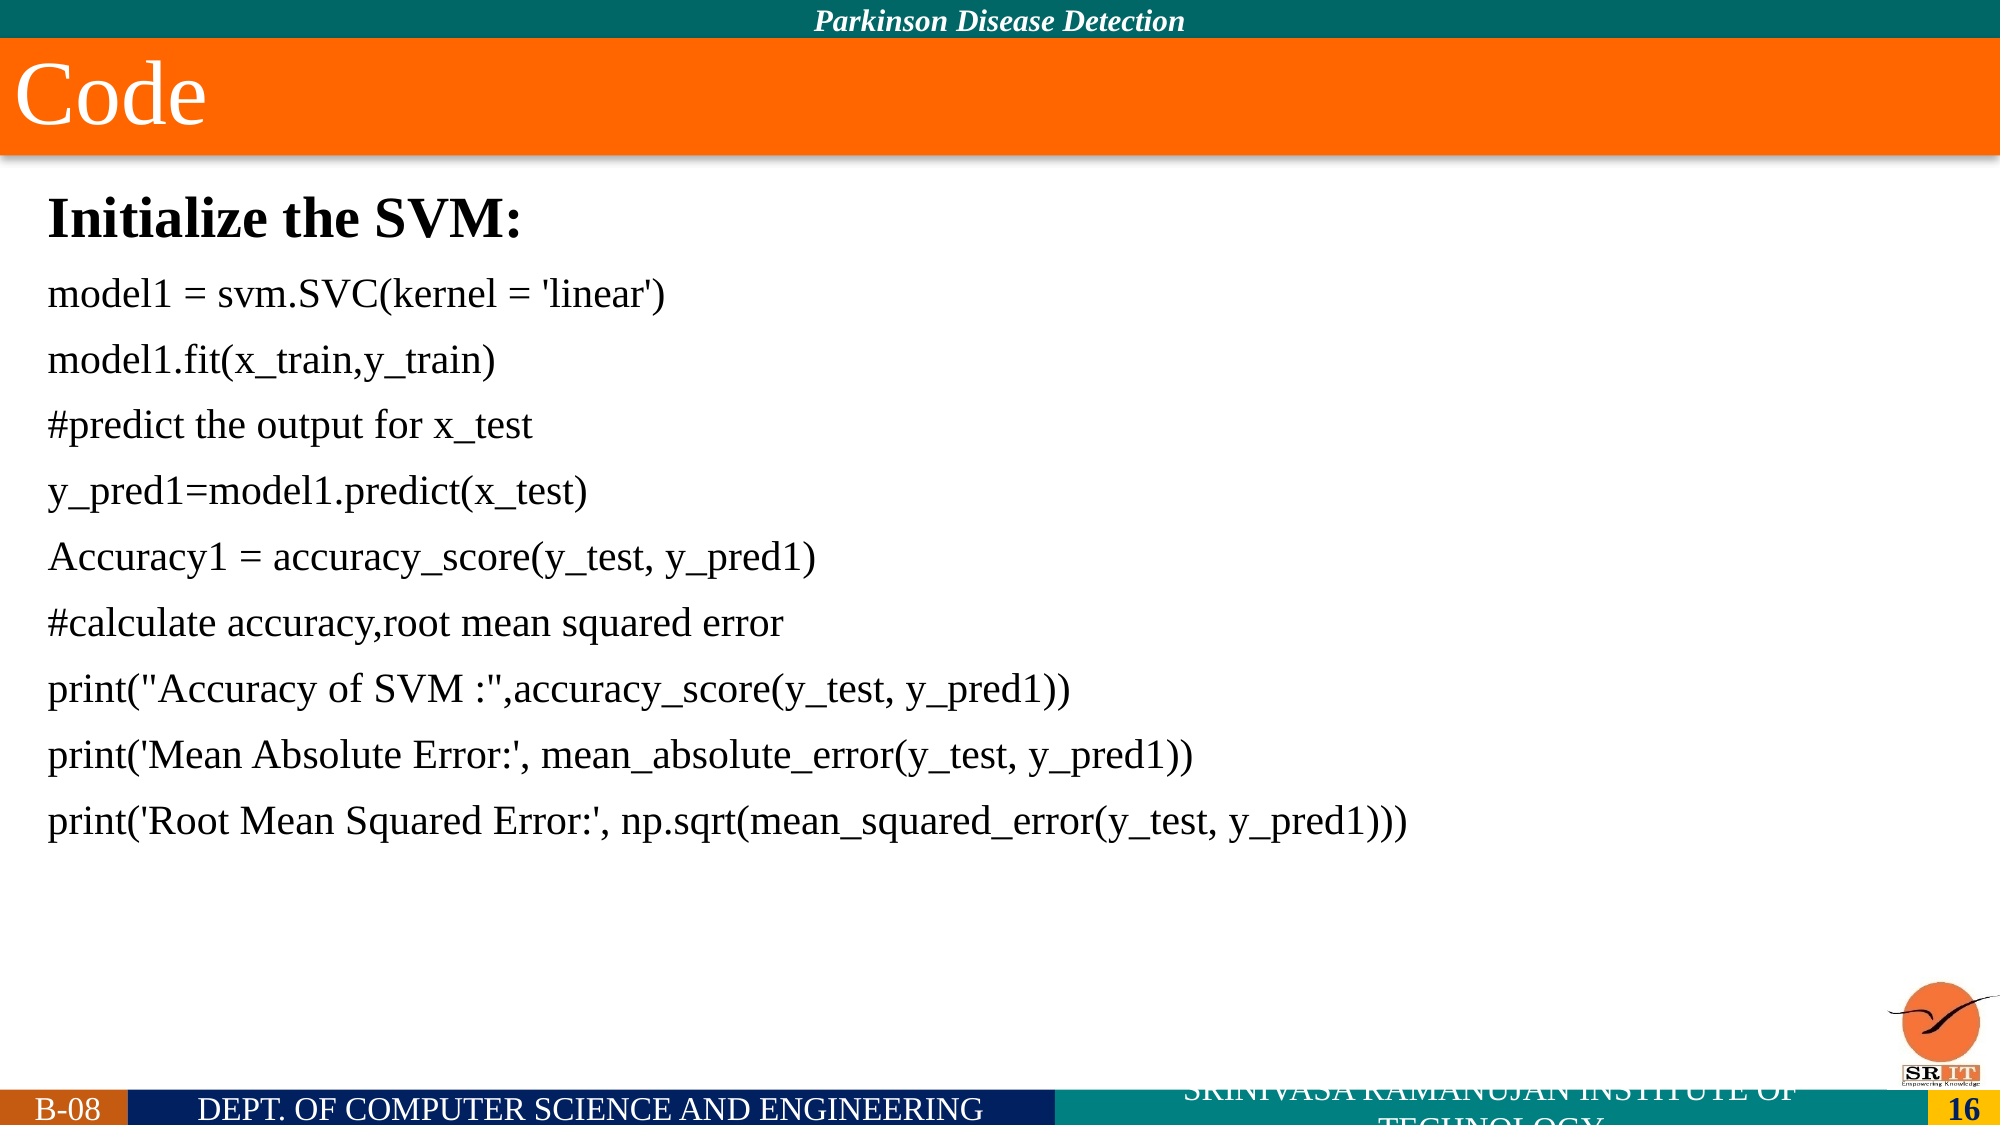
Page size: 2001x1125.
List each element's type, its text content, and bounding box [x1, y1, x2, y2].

title Code [0, 38, 2000, 156]
picture [1887, 977, 2000, 1090]
list Initialize the SVM: model1 = svm.SVC(kernel = 'linear') model1.fit(x_train,y_train) #predict the output for x_test y_pred1=model1.predict(x_test) Accuracy1 = accuracy_score(y_test, y_pred1) #calculate accuracy,root mean squared error print("Accuracy of SVM :",accuracy_score(y_test, y_pred1)) print('Mean Absolute Error:', mean_absolute_error(y_test, y_pred1)) print('Root Mean Squared Error:', np.sqrt(mean_squared_error(y_test, y_pred1))) [32, 179, 1965, 1065]
